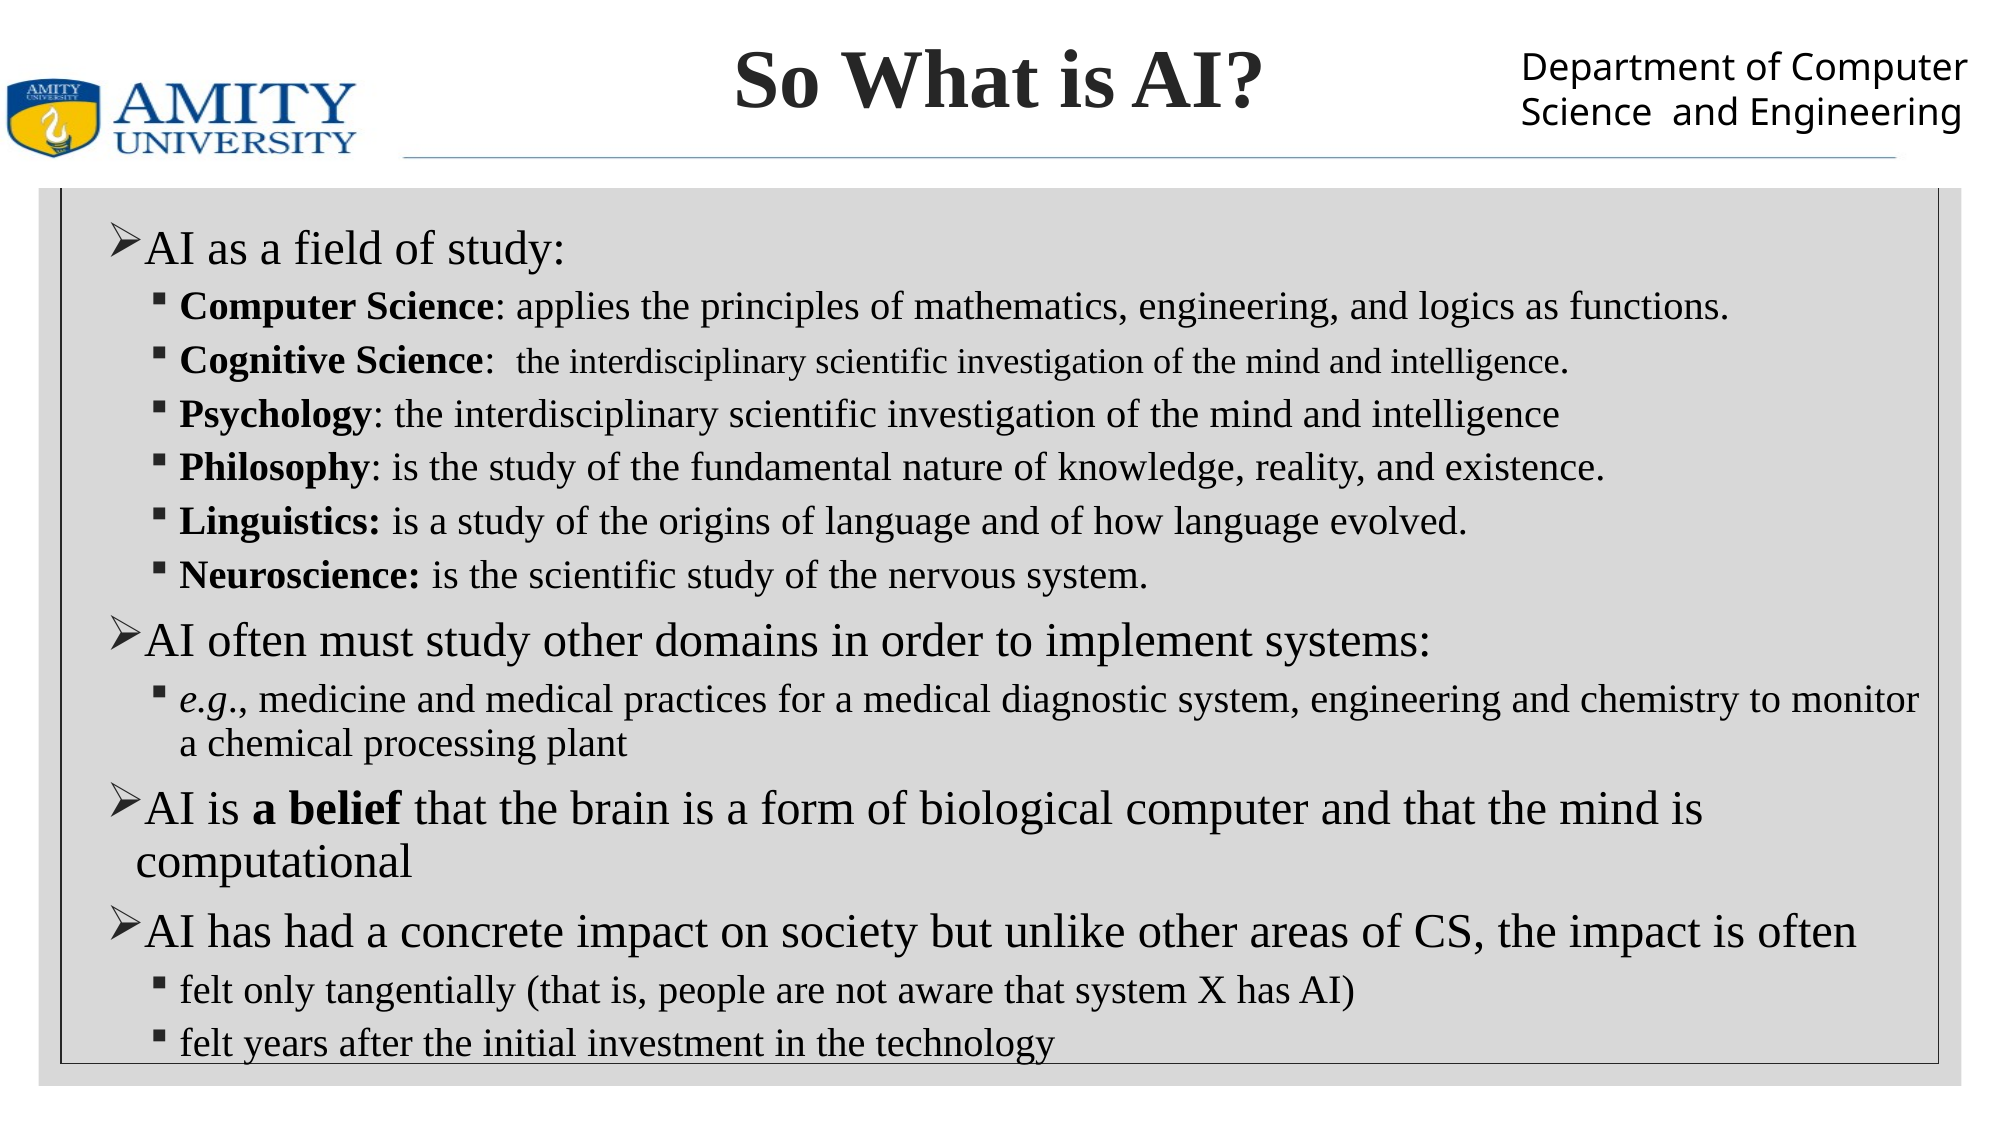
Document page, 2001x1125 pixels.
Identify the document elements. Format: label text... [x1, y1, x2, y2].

title So What is AI? [150, 14, 1850, 147]
picture [0, 0, 2000, 188]
list AI as a field of study: Computer Science: applies the principles of mathematics, engineering, and logics as functions. Cognitive Science: the interdisciplinary scientific investigation of the mind and intelligence. Psychology: the interdisciplinary scientific investigation of the mind and intelligence Philosophy: is the study of the fundamental nature of knowledge, reality, and existence. Linguistics: is a study of the origins of language and of how language evolved. Neuroscience: is the scientific study of the nervous system. AI often must study other domains in order to implement systems: e.g., medicine and medical practices for a medical diagnostic system, engineering and chemistry to monitor a chemical processing plant AI is a belief that the brain is a form of biological computer and that the mind is computational AI has had a concrete impact on society but unlike other areas of CS, the impact is often felt only tangentially (that is, people are not aware that system X has AI) felt years after the initial investment in the technology [91, 215, 1945, 1076]
